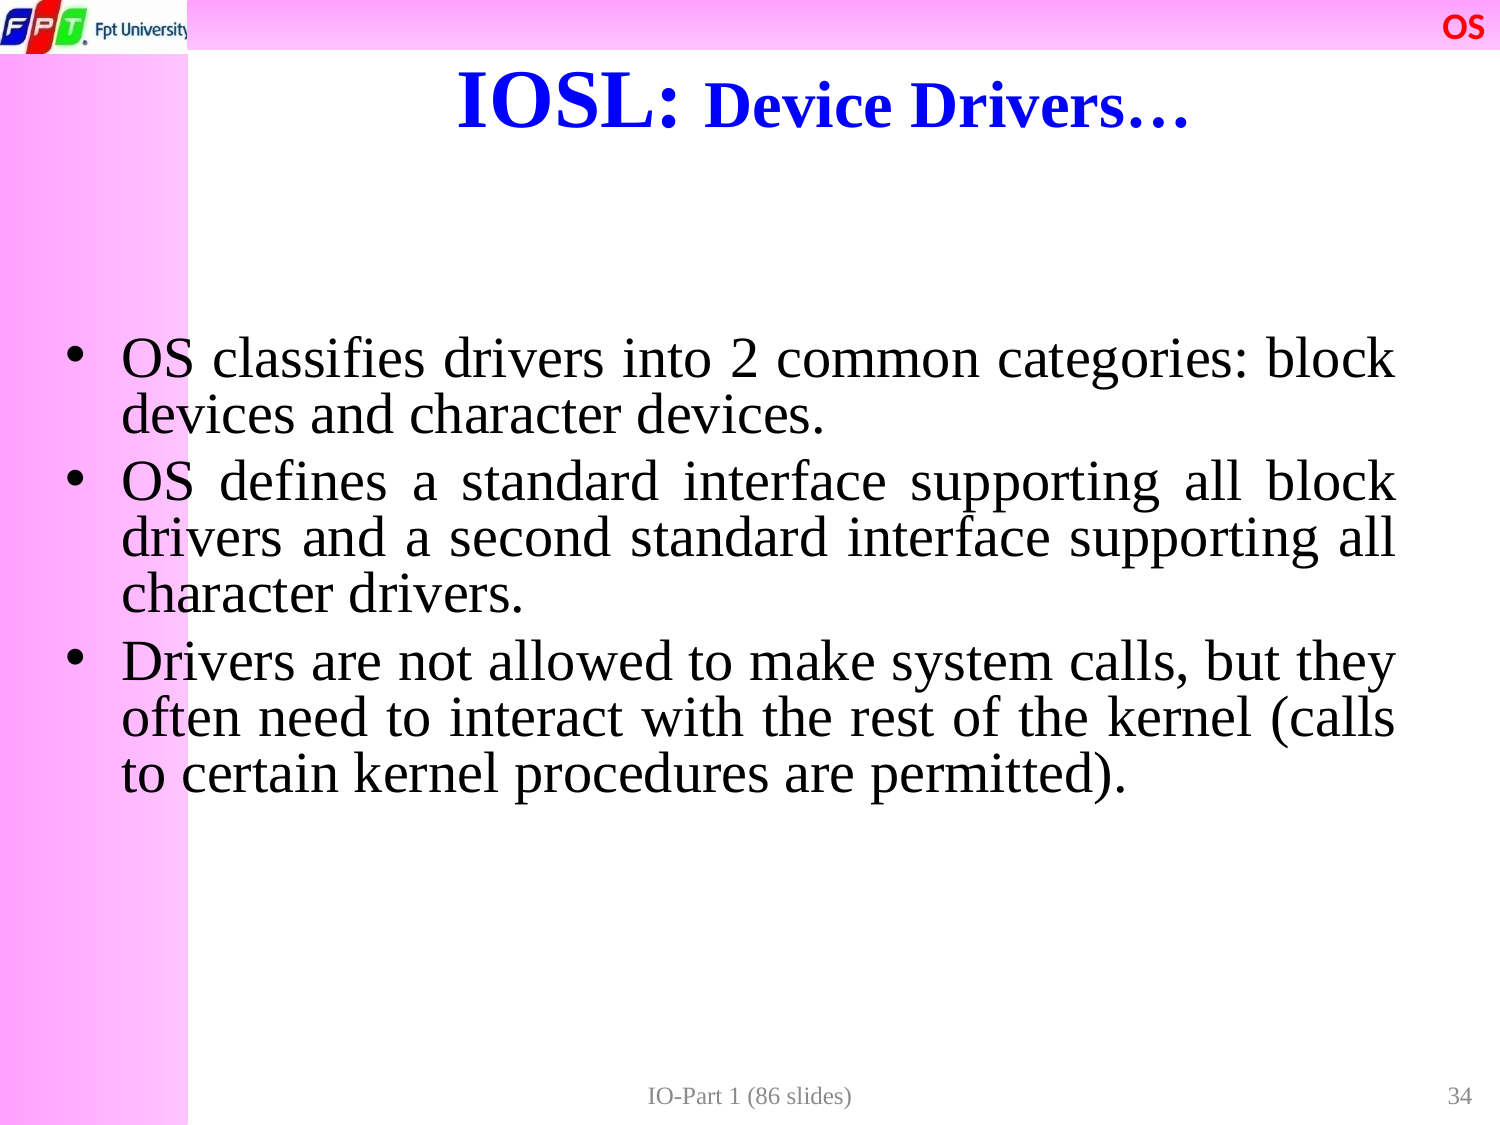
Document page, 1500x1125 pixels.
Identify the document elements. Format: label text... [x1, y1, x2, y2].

slide_number 34 [1137, 1074, 1488, 1116]
list OS classifies drivers into 2 common categories: block devices and character devices. OS defines a standard interface supporting all block drivers and a second standard interface supporting all character drivers. Drivers are not allowed to make system calls, but they often need to interact with the rest of the kernel (calls to certain kernel procedures are permitted). [50, 324, 1413, 875]
title IOSL: Device Drivers… [150, 0, 1500, 188]
picture [0, 0, 150, 54]
footer IO-Part 1 (86 slides) [512, 1074, 988, 1116]
